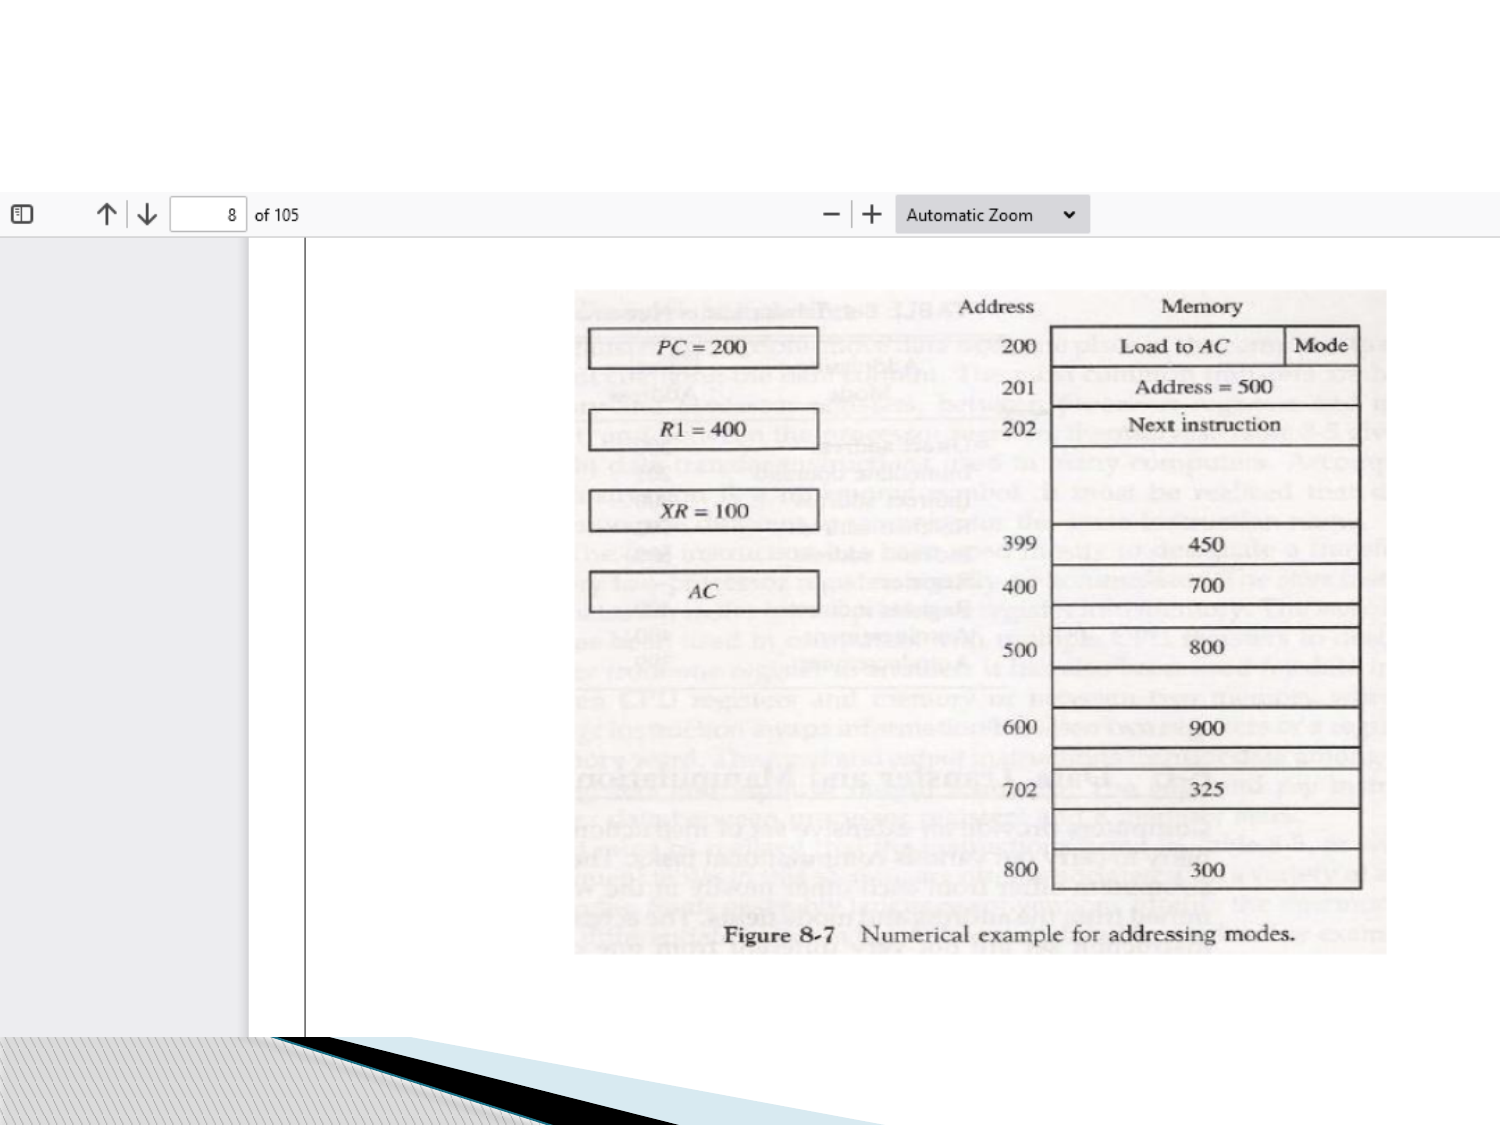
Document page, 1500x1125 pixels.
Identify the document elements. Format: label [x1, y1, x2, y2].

picture [0, 192, 1500, 1037]
